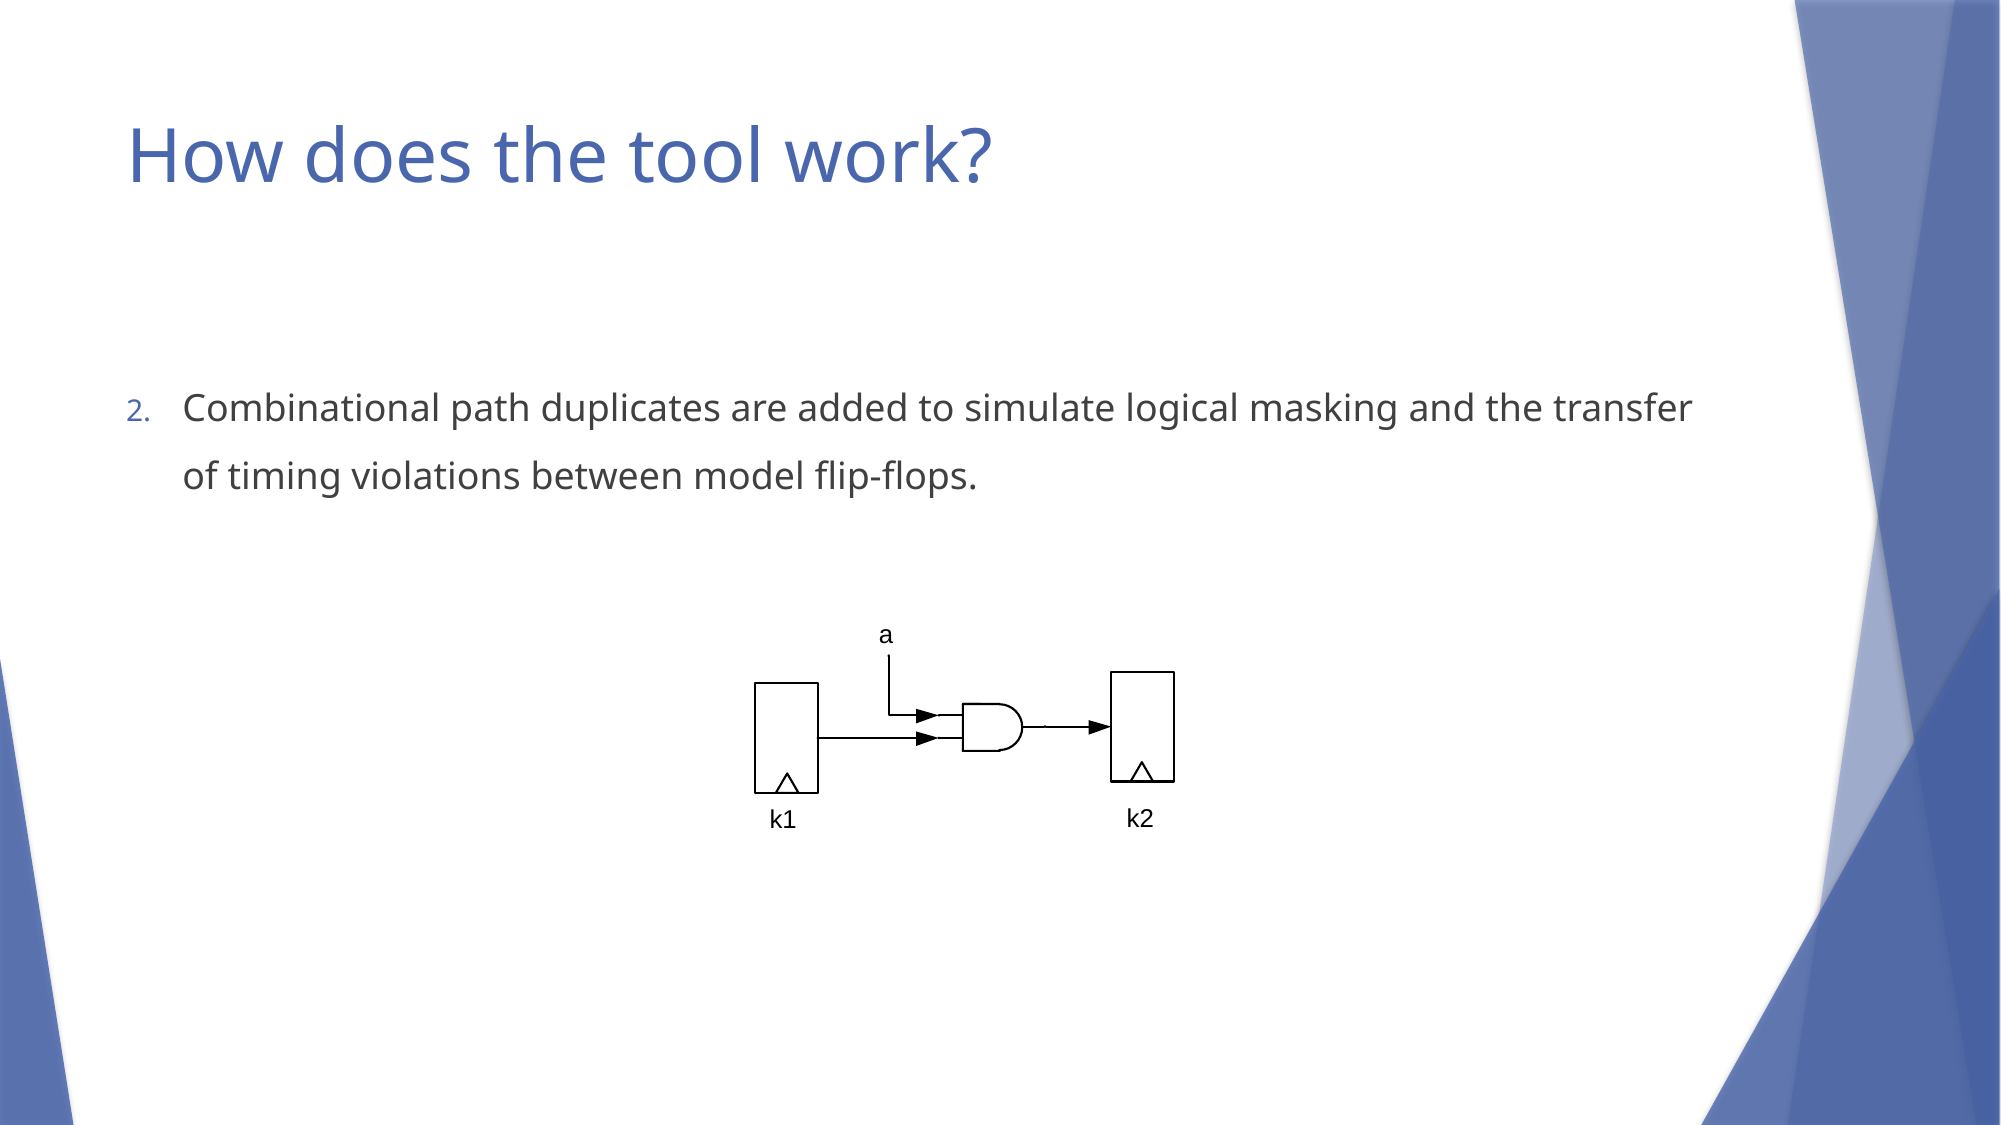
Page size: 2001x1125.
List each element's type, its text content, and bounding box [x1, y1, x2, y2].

list Combinational path duplicates are added to simulate logical masking and the transfer of timing violations between model flip-flops. [111, 354, 1721, 535]
picture [751, 612, 1179, 839]
title How does the tool work? [111, 99, 1721, 317]
